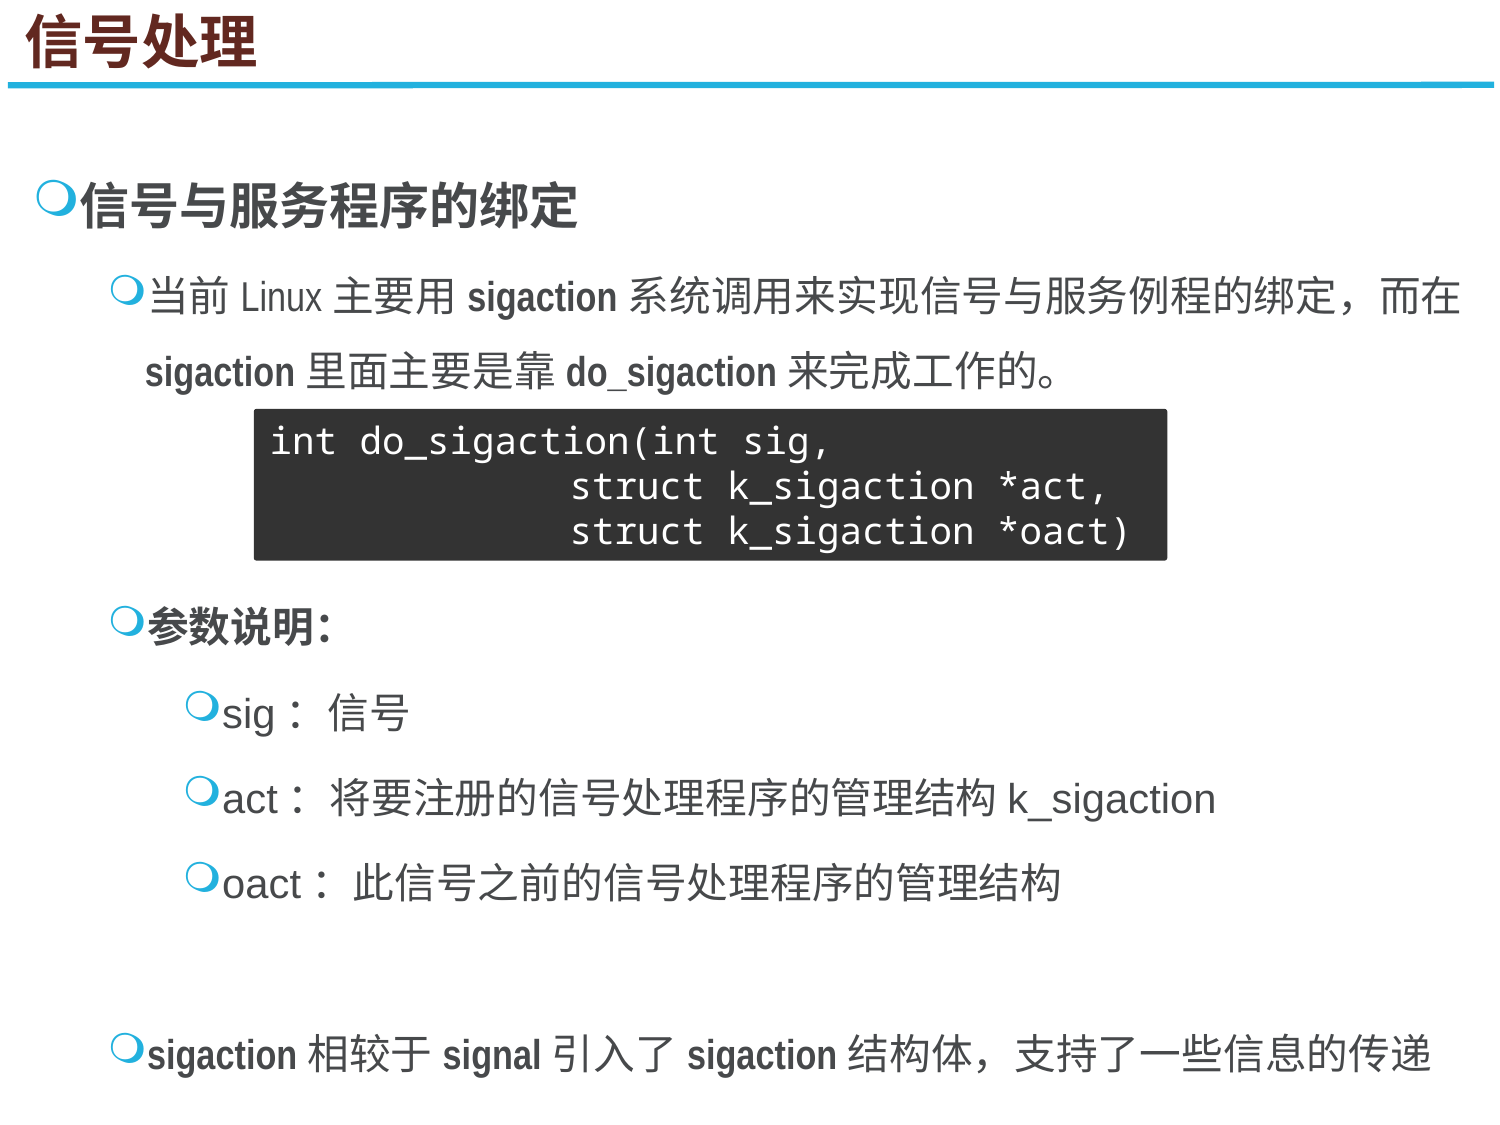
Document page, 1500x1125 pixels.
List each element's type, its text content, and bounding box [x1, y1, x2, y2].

text_box 信号与服务程序的绑定 当前Linux主要用sigaction系统调用来实现信号与服务例程的绑定，而在sigaction里面主要是靠do_sigaction来完成工作的。 参数说明： sig：信号 act：将要注册的信号处理程序的管理结构k_sigaction oact：此信号之前的信号处理程序的管理结构 sigaction相较于signal引入了sigaction结构体，支持了一些信息的传递 [17, 137, 1500, 1059]
text_box int do_sigaction(int sig, struct k_sigaction *act, struct k_sigaction *oact) [253, 408, 1168, 561]
text_box 信号处理 [9, 3, 1388, 86]
